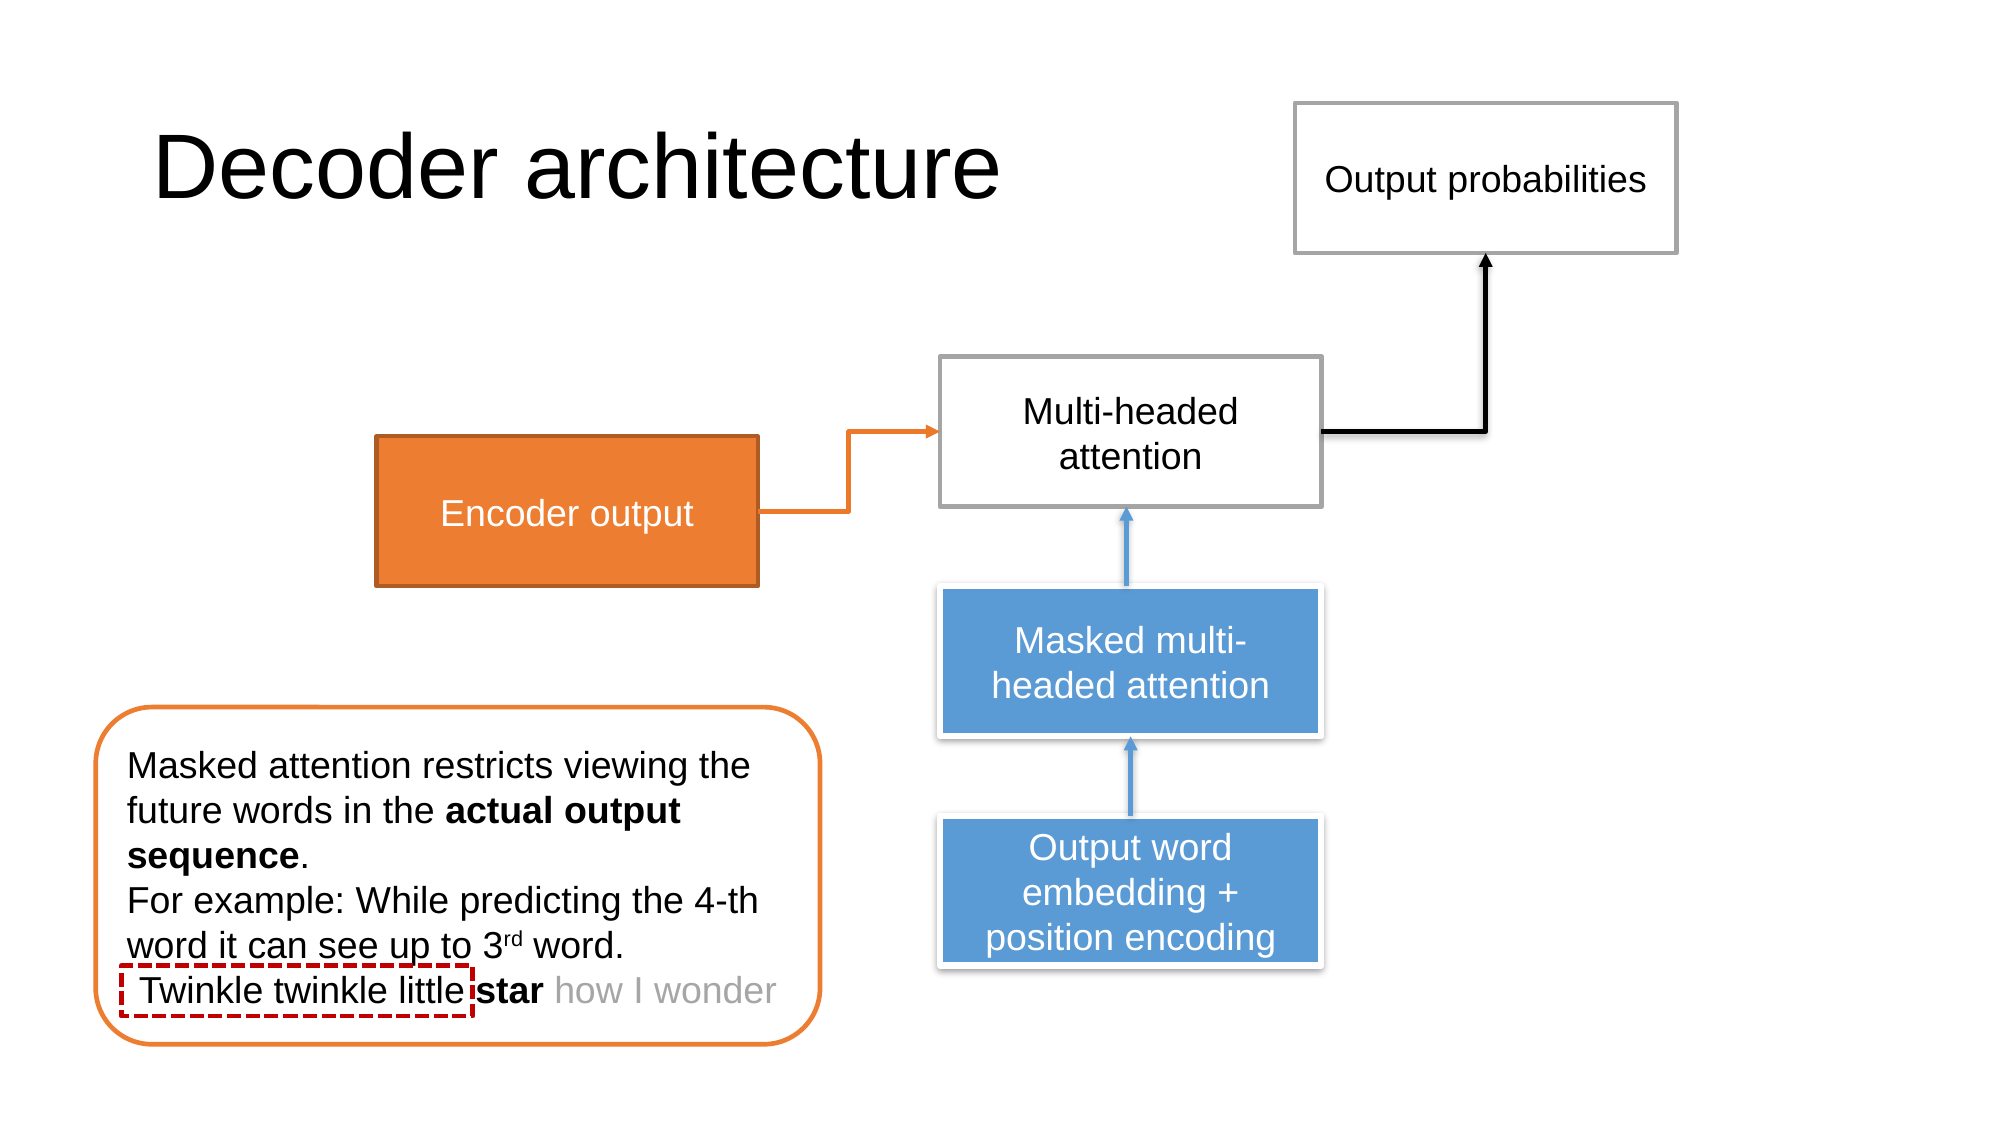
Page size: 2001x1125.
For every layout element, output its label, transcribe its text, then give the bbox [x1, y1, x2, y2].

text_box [1321, 252, 1486, 432]
text_box [119, 964, 475, 1018]
text_box Encoder output [374, 434, 760, 588]
text_box Multi-headed attention [938, 354, 1323, 509]
text_box Masked attention restricts viewing the future words in the actual output sequence. For example: While predicting the 4-th word it can see up to 3rd word. Twinkle twinkle little star how I wonder [93, 704, 823, 1047]
text_box Masked multi-headed attention [937, 583, 1324, 739]
title Decoder architecture [137, 59, 1863, 278]
text_box Output probabilities [1293, 101, 1678, 255]
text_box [757, 431, 941, 512]
text_box Output word embedding + position encoding [937, 813, 1324, 969]
